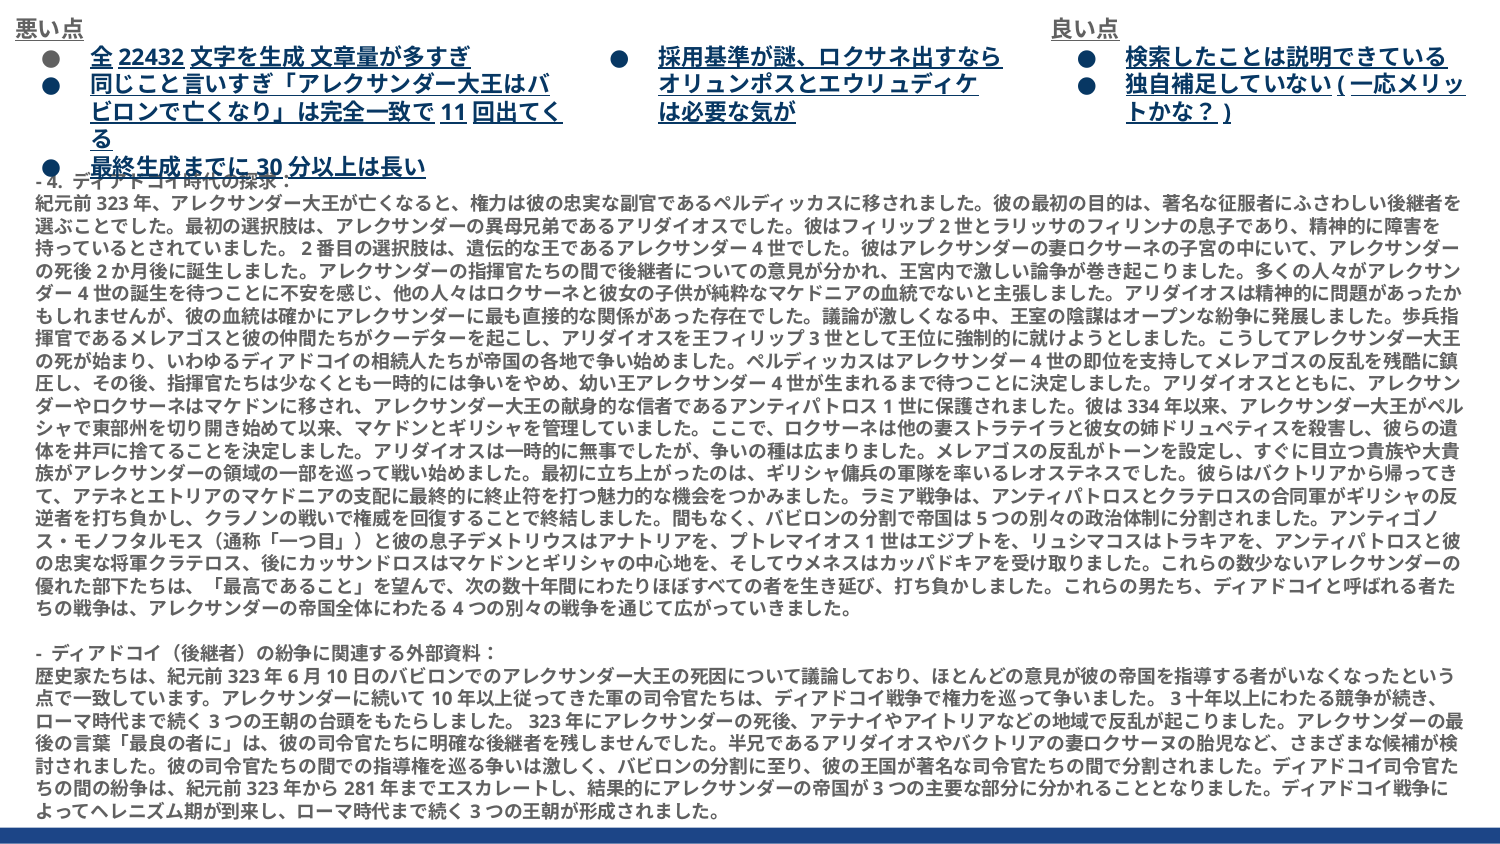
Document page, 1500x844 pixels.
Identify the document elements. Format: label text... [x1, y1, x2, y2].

text_box - 4. ディアドコイ時代の探求： 紀元前323年、アレクサンダー大王が亡くなると、権力は彼の忠実な副官であるペルディッカスに移されました。彼の最初の目的は、著名な征服者にふさわしい後継者を選ぶことでした。最初の選択肢は、アレクサンダーの異母兄弟であるアリダイオスでした。彼はフィリップ2世とラリッサのフィリンナの息子であり、精神的に障害を持っているとされていました。2番目の選択肢は、遺伝的な王であるアレクサンダー4世でした。彼はアレクサンダーの妻ロクサーネの子宮の中にいて、アレクサンダーの死後2か月後に誕生しました。アレクサンダーの指揮官たちの間で後継者についての意見が分かれ、王宮内で激しい論争が巻き起こりました。多くの人々がアレクサンダー4世の誕生を待つことに不安を感じ、他の人々はロクサーネと彼女の子供が純粋なマケドニアの血統でないと主張しました。アリダイオスは精神的に問題があったかもしれませんが、彼の血統は確かにアレクサンダーに最も直接的な関係があった存在でした。議論が激しくなる中、王室の陰謀はオープンな紛争に発展しました。歩兵指揮官であるメレアゴスと彼の仲間たちがクーデターを起こし、アリダイオスを王フィリップ3世として王位に強制的に就けようとしました。こうしてアレクサンダー大王の死が始まり、いわゆるディアドコイの相続人たちが帝国の各地で争い始めました。ペルディッカスはアレクサンダー4世の即位を支持してメレアゴスの反乱を残酷に鎮圧し、その後、指揮官たちは少なくとも一時的には争いをやめ、幼い王アレクサンダー4世が生まれるまで待つことに決定しました。アリダイオスとともに、アレクサンダーやロクサーネはマケドンに移され、アレクサンダー大王の献身的な信者であるアンティパトロス1世に保護されました。彼は334年以来、アレクサンダー大王がペルシャで東部州を切り開き始めて以来、マケドンとギリシャを管理していました。ここで、ロクサーネは他の妻ストラテイラと彼女の姉ドリュペティスを殺害し、彼らの遺体を井戸に捨てることを決定しました。アリダイオスは一時的に無事でしたが、争いの種は広まりました。メレアゴスの反乱がトーンを設定し、すぐに目立つ貴族や大貴族がアレクサンダーの領域の一部を巡って戦い始めました。最初に立ち上がったのは、ギリシャ傭兵の軍隊を率いるレオステネスでした。彼らはバクトリアから帰ってきて、アテネとエトリアのマケドニアの支配に最終的に終止符を打つ魅力的な機会をつかみました。ラミア戦争は、アンティパトロスとクラテロスの合同軍がギリシャの反逆者を打ち負かし、クラノンの戦いで権威を回復することで終結しました。間もなく、バビロンの分割で帝国は5つの別々の政治体制に分割されました。アンティゴノス・モノフタルモス（通称「一つ目」）と彼の息子デメトリウスはアナトリアを、プトレマイオス1世はエジプトを、リュシマコスはトラキアを、アンティパトロスと彼の忠実な将軍クラテロス、後にカッサンドロスはマケドンとギリシャの中心地を、そしてウメネスはカッパドキアを受け取りました。これらの数少ないアレクサンダーの優れた部下たちは、「最高であること」を望んで、次の数十年間にわたりほぼすべての者を生き延び、打ち負かしました。これらの男たち、ディアドコイと呼ばれる者たちの戦争は、アレクサンダーの帝国全体にわたる4つの別々の戦争を通じて広がっていきました。 - ディアドコイ（後継者）の紛争に関連する外部資料： 歴史家たちは、紀元前323年6月10日のバビロンでのアレクサンダー大王の死因について議論しており、ほとんどの意見が彼の帝国を指導する者がいなくなったという点で一致しています。アレクサンダーに続いて10年以上従ってきた軍の司令官たちは、ディアドコイ戦争で権力を巡って争いました。3十年以上にわたる競争が続き、ローマ時代まで続く3つの王朝の台頭をもたらしました。323年にアレクサンダーの死後、アテナイやアイトリアなどの地域で反乱が起こりました。アレクサンダーの最後の言葉「最良の者に」は、彼の司令官たちに明確な後継者を残しませんでした。半兄であるアリダイオスやバクトリアの妻ロクサーヌの胎児など、さまざまな候補が検討されました。彼の司令官たちの間での指導権を巡る争いは激しく、バビロンの分割に至り、彼の王国が著名な司令官たちの間で分割されました。ディアドコイ司令官たちの間の紛争は、紀元前323年から281年までエスカレートし、結果的にアレクサンダーの帝国が3つの主要な部分に分かれることとなりました。ディアドコイ戦争によってヘレニズム期が到来し、ローマ時代まで続く3つの王朝が形成されました。 [20, 154, 1486, 838]
text_box 採用基準が謎、ロクサネ出すなら オリュンポスとエウリュディケ は必要な気が [568, 0, 1033, 168]
text_box 悪い点 全22432文字を生成 文章量が多すぎ 同じこと言いすぎ「アレクサンダー大王はバビロンで亡くなり」は完全一致で11回出てくる 最終生成までに30分以上は長い [0, 0, 585, 195]
text_box 良い点 検索したことは説明できている 独自補足していない(一応メリットかな？) [1035, 0, 1500, 140]
